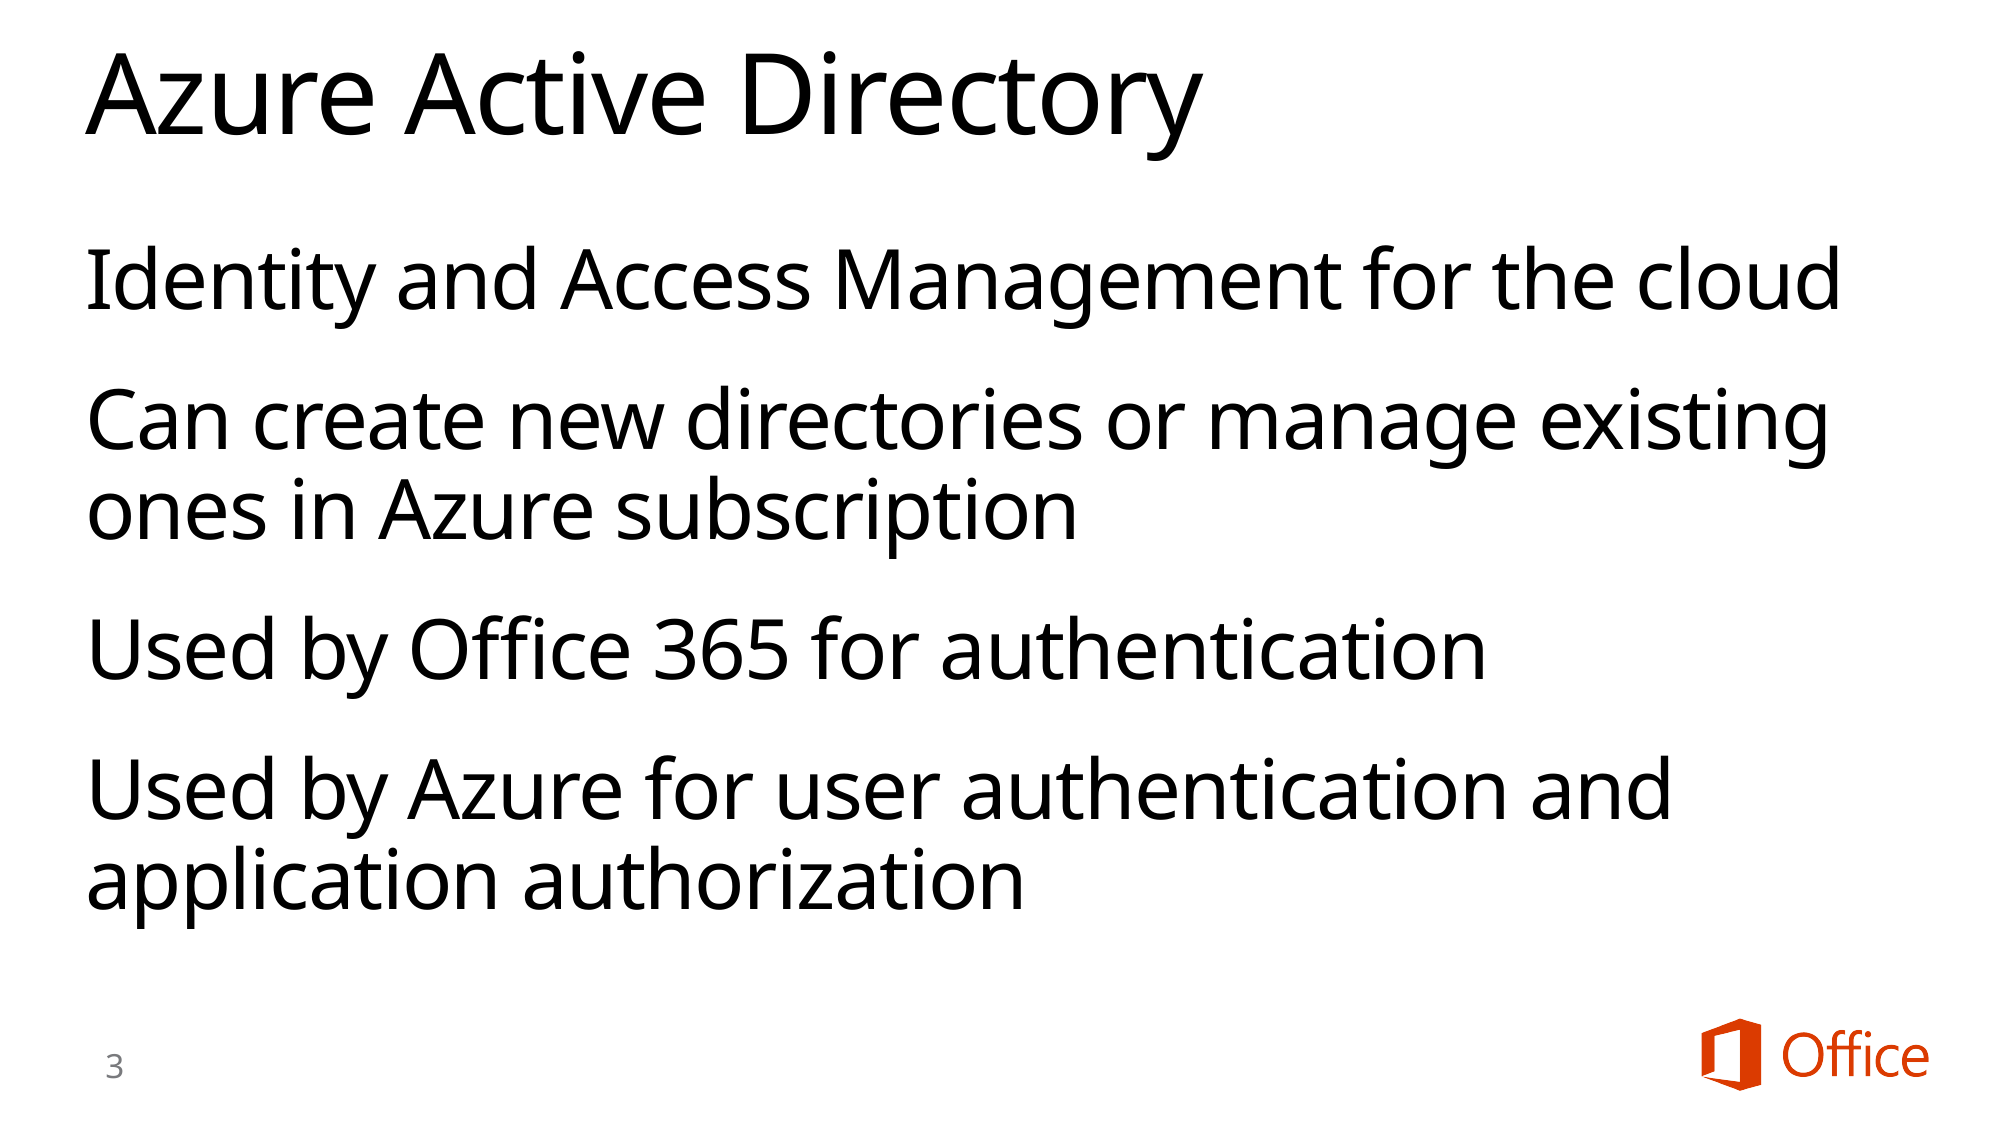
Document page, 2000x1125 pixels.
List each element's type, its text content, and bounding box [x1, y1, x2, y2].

list Identity and Access Management for the cloud Can create new directories or manage existing ones in Azure subscription Used by Office 365 for authentication Used by Azure for user authentication and application authorization [85, 237, 1914, 1002]
title Azure Active Directory [85, 37, 1914, 161]
picture [1670, 987, 1960, 1122]
slide_number 3 [85, 1049, 178, 1086]
